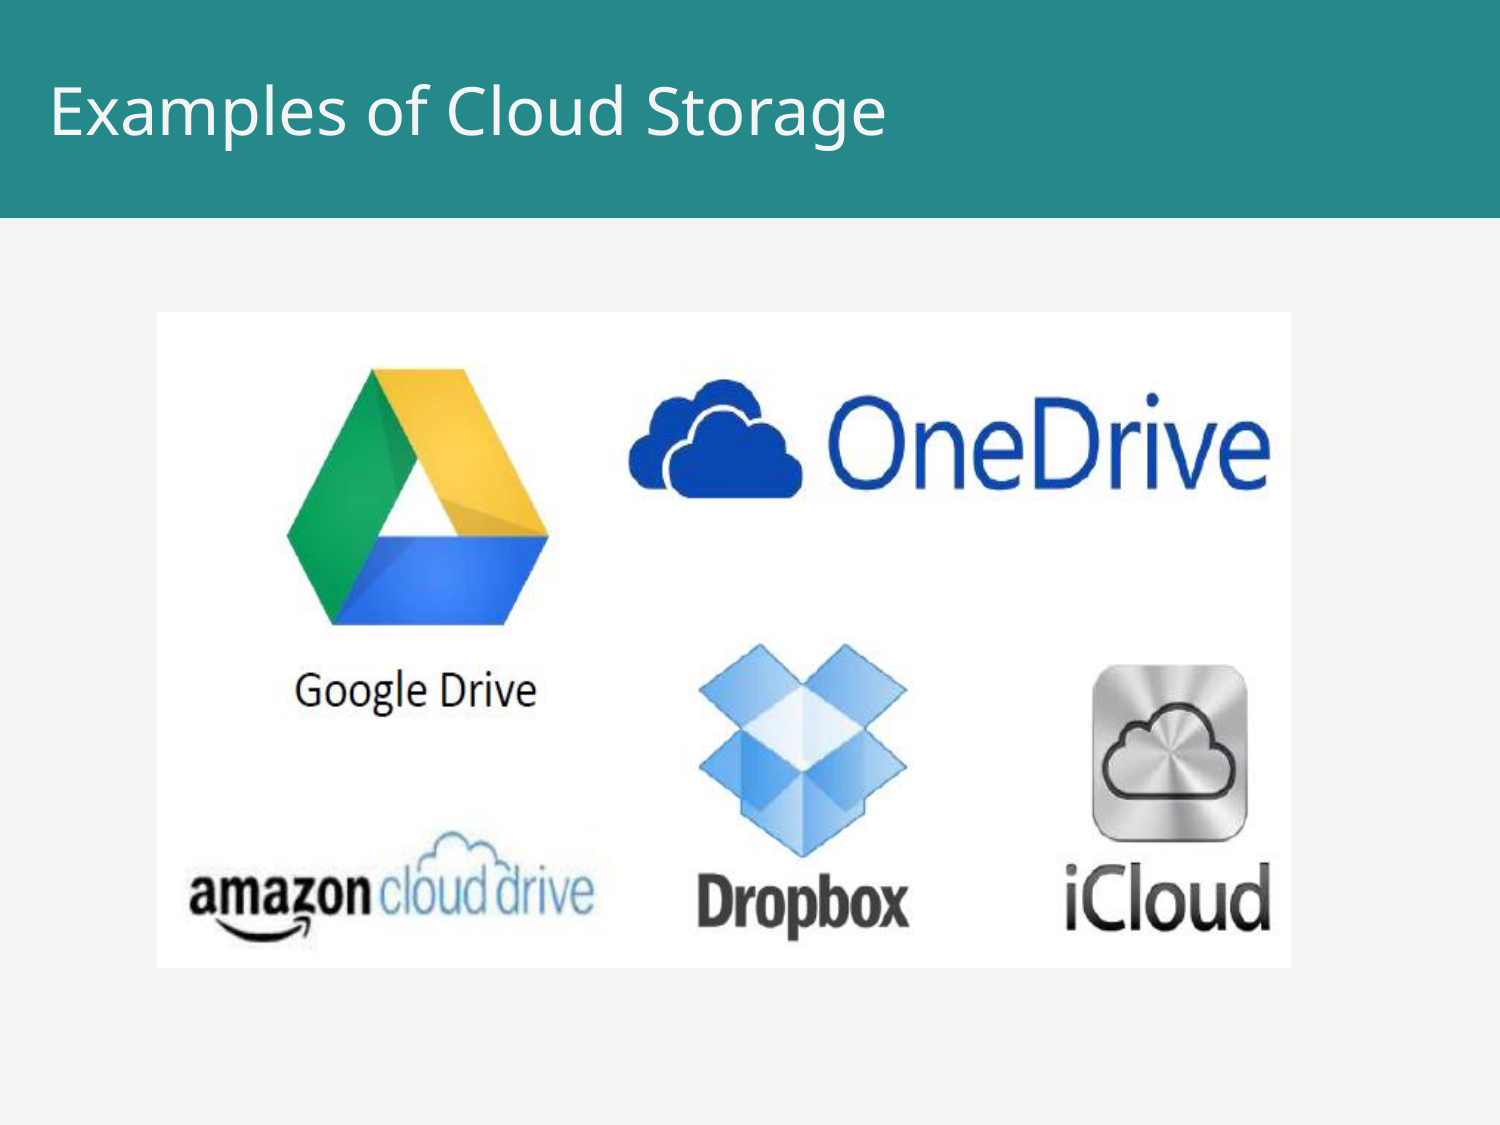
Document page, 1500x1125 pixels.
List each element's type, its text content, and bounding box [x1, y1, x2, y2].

title Examples of Cloud Storage [33, 0, 1415, 218]
picture [157, 312, 1291, 969]
